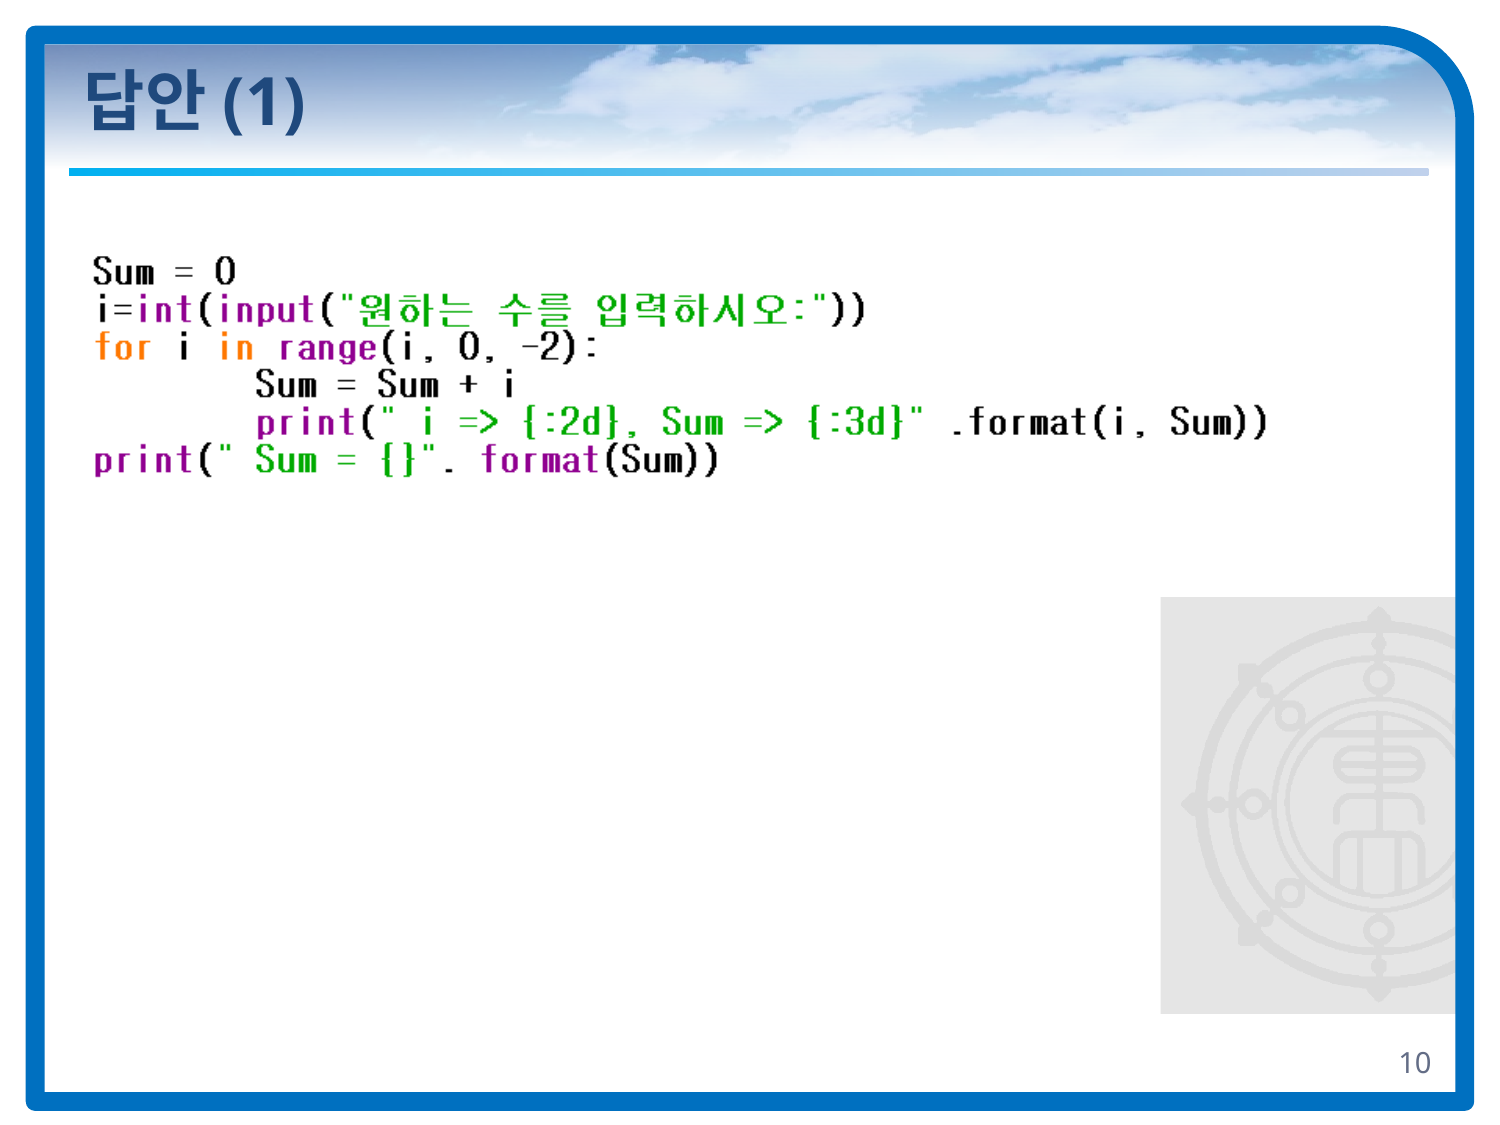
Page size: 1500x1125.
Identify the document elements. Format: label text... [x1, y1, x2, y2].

slide_number 10 [1344, 1029, 1487, 1100]
title 답안(1) [68, 35, 1419, 163]
picture [88, 255, 1303, 497]
